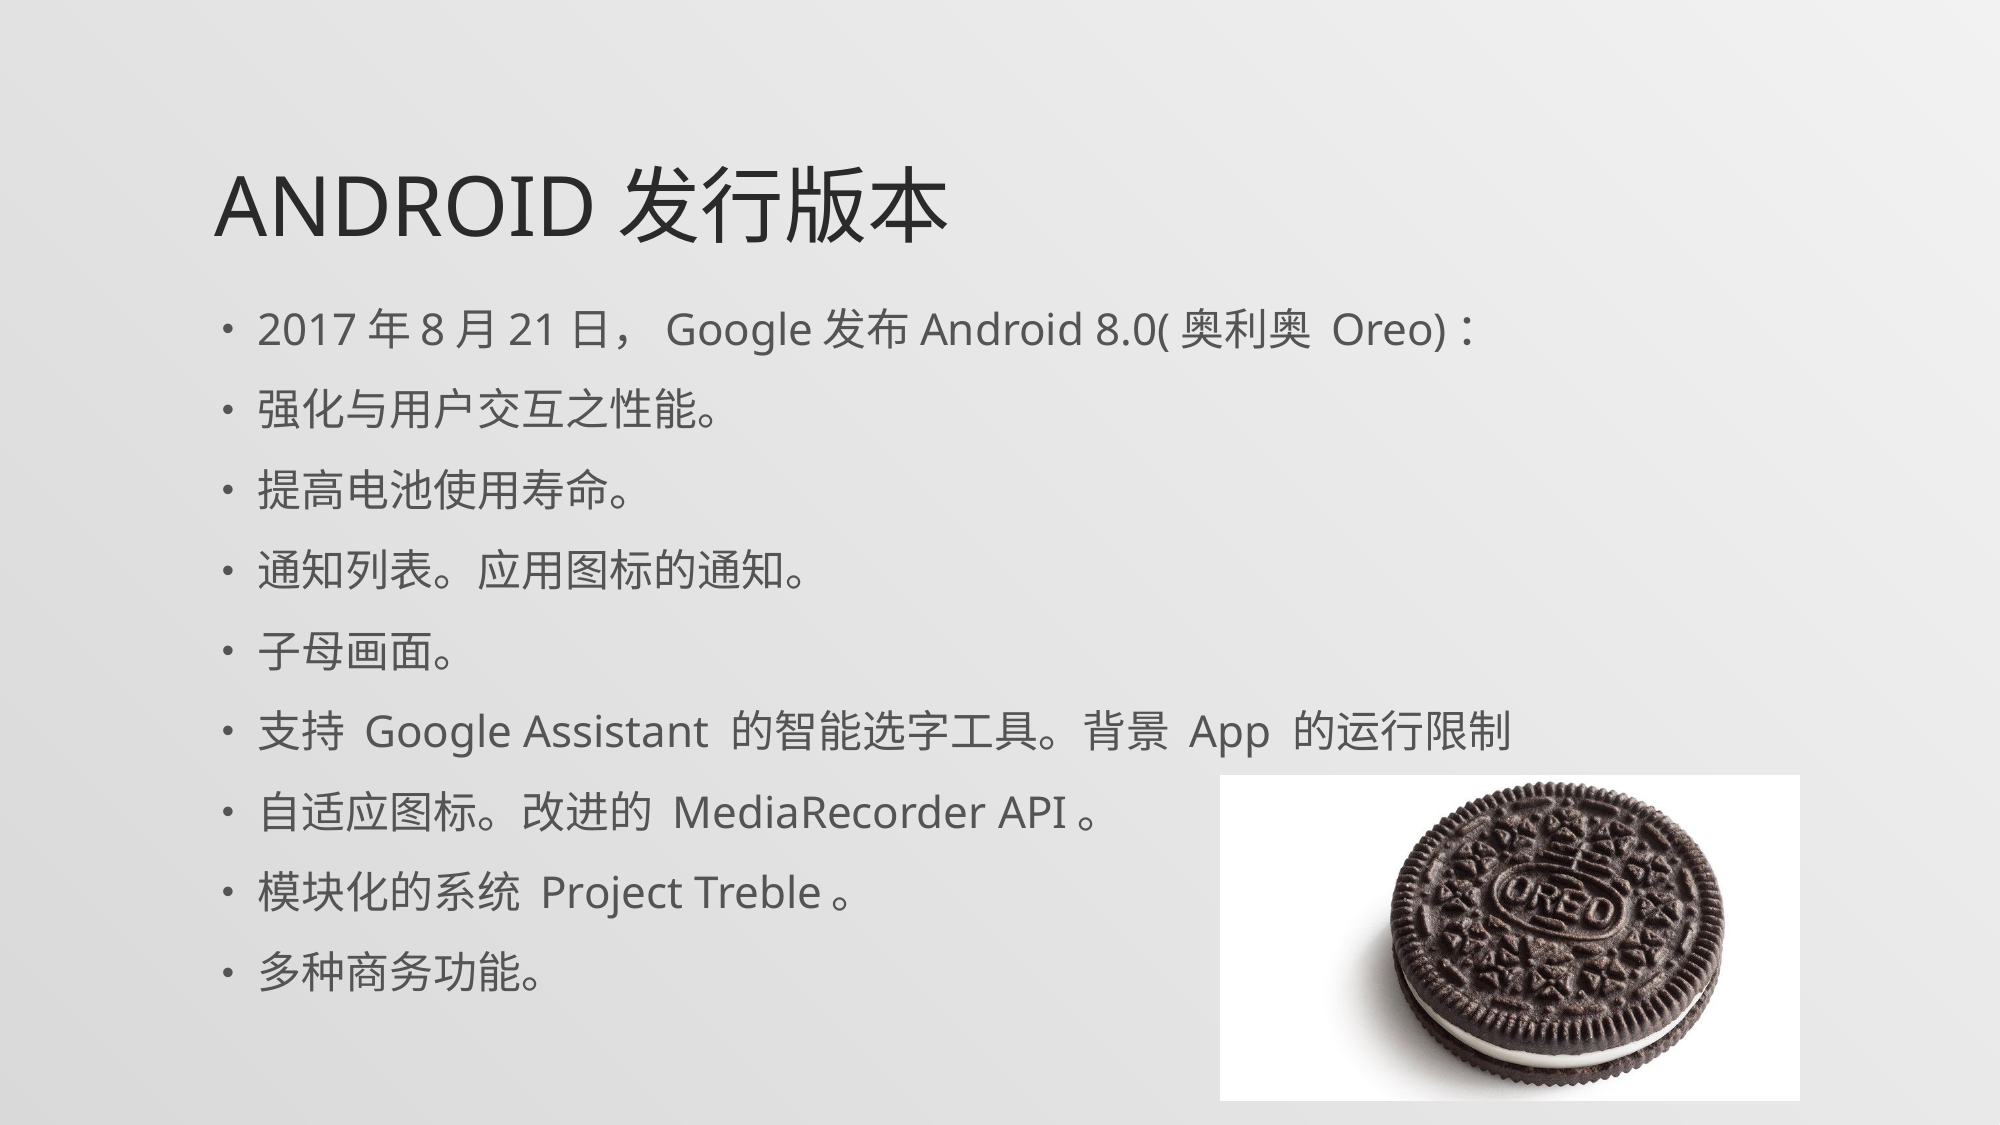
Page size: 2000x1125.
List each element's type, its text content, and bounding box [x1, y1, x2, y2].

title Android发行版本 [199, 45, 1800, 263]
list 2017年8月21日，Google发布Android 8.0(奥利奥 Oreo)： 强化与用户交互之性能。 提高电池使用寿命。 通知列表。应用图标的通知。 子母画面。 支持 Google Assistant 的智能选字工具。背景 App 的运行限制 自适应图标。改进的 MediaRecorder API。 模块化的系统 Project Treble。 多种商务功能。 [199, 299, 1800, 1013]
picture [1220, 774, 1800, 1101]
